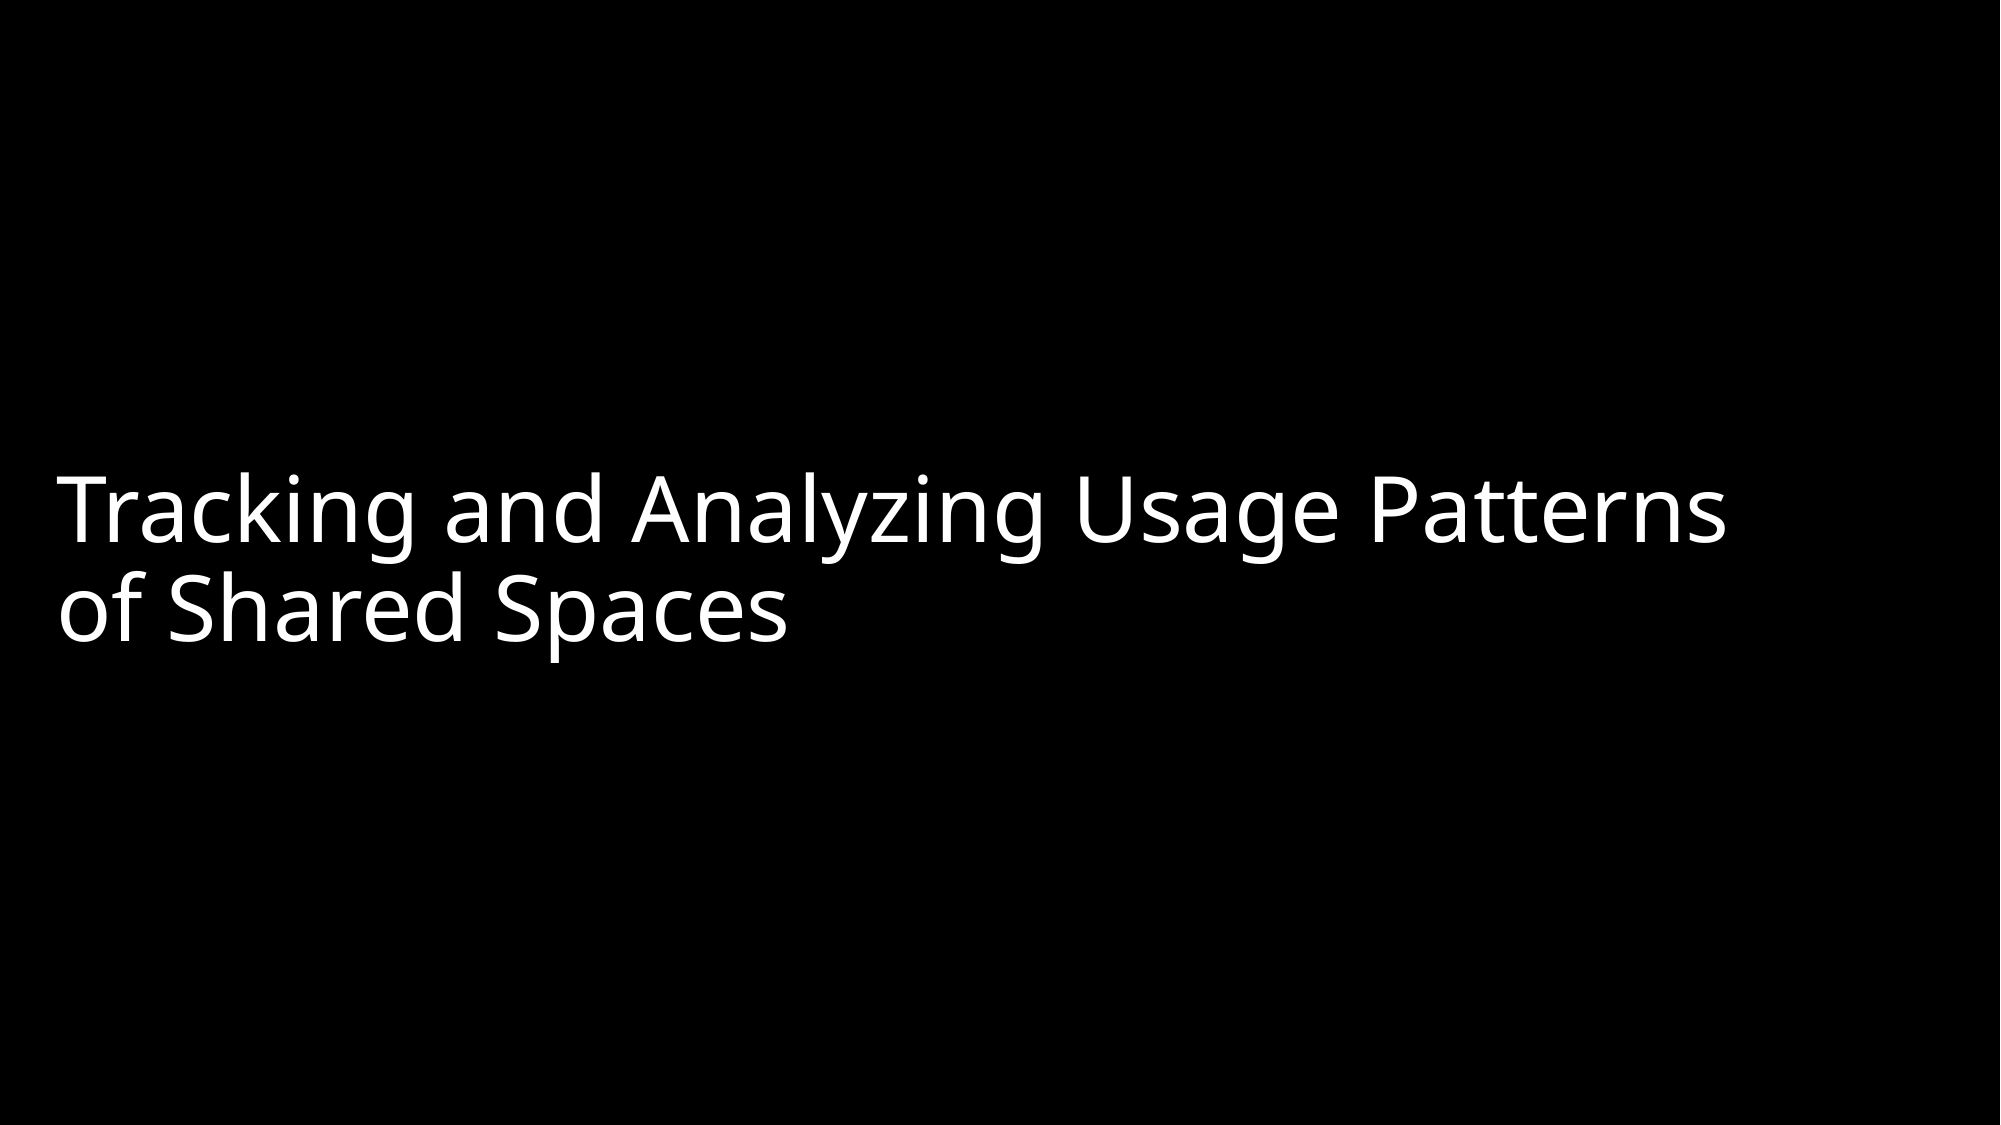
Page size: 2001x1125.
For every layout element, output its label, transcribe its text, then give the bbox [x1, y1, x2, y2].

title Tracking and Analyzing Usage Patterns of Shared Spaces [41, 453, 1766, 672]
